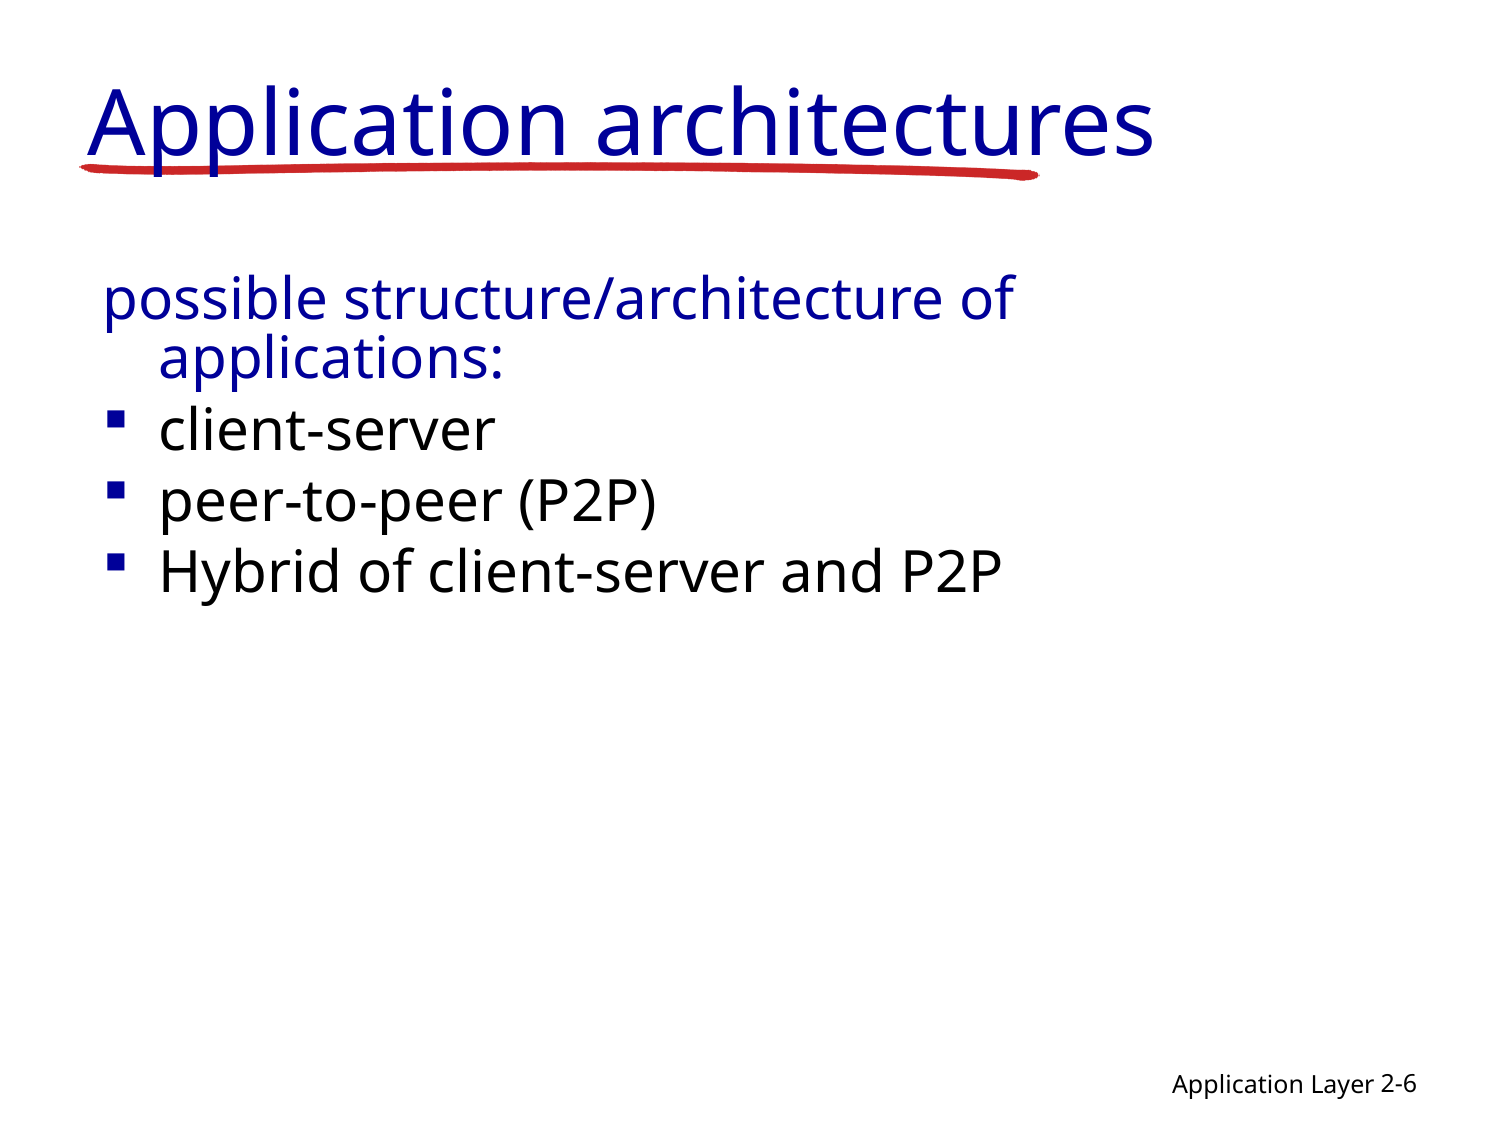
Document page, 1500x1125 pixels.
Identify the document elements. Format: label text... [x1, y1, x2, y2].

picture [75, 157, 1051, 187]
list possible structure/architecture of applications: client-server peer-to-peer (P2P) Hybrid of client-server and P2P [87, 264, 1363, 1027]
title Application architectures [72, 34, 1348, 204]
slide_number 2-6 [1365, 1059, 1477, 1106]
footer Application Layer [914, 1060, 1391, 1109]
